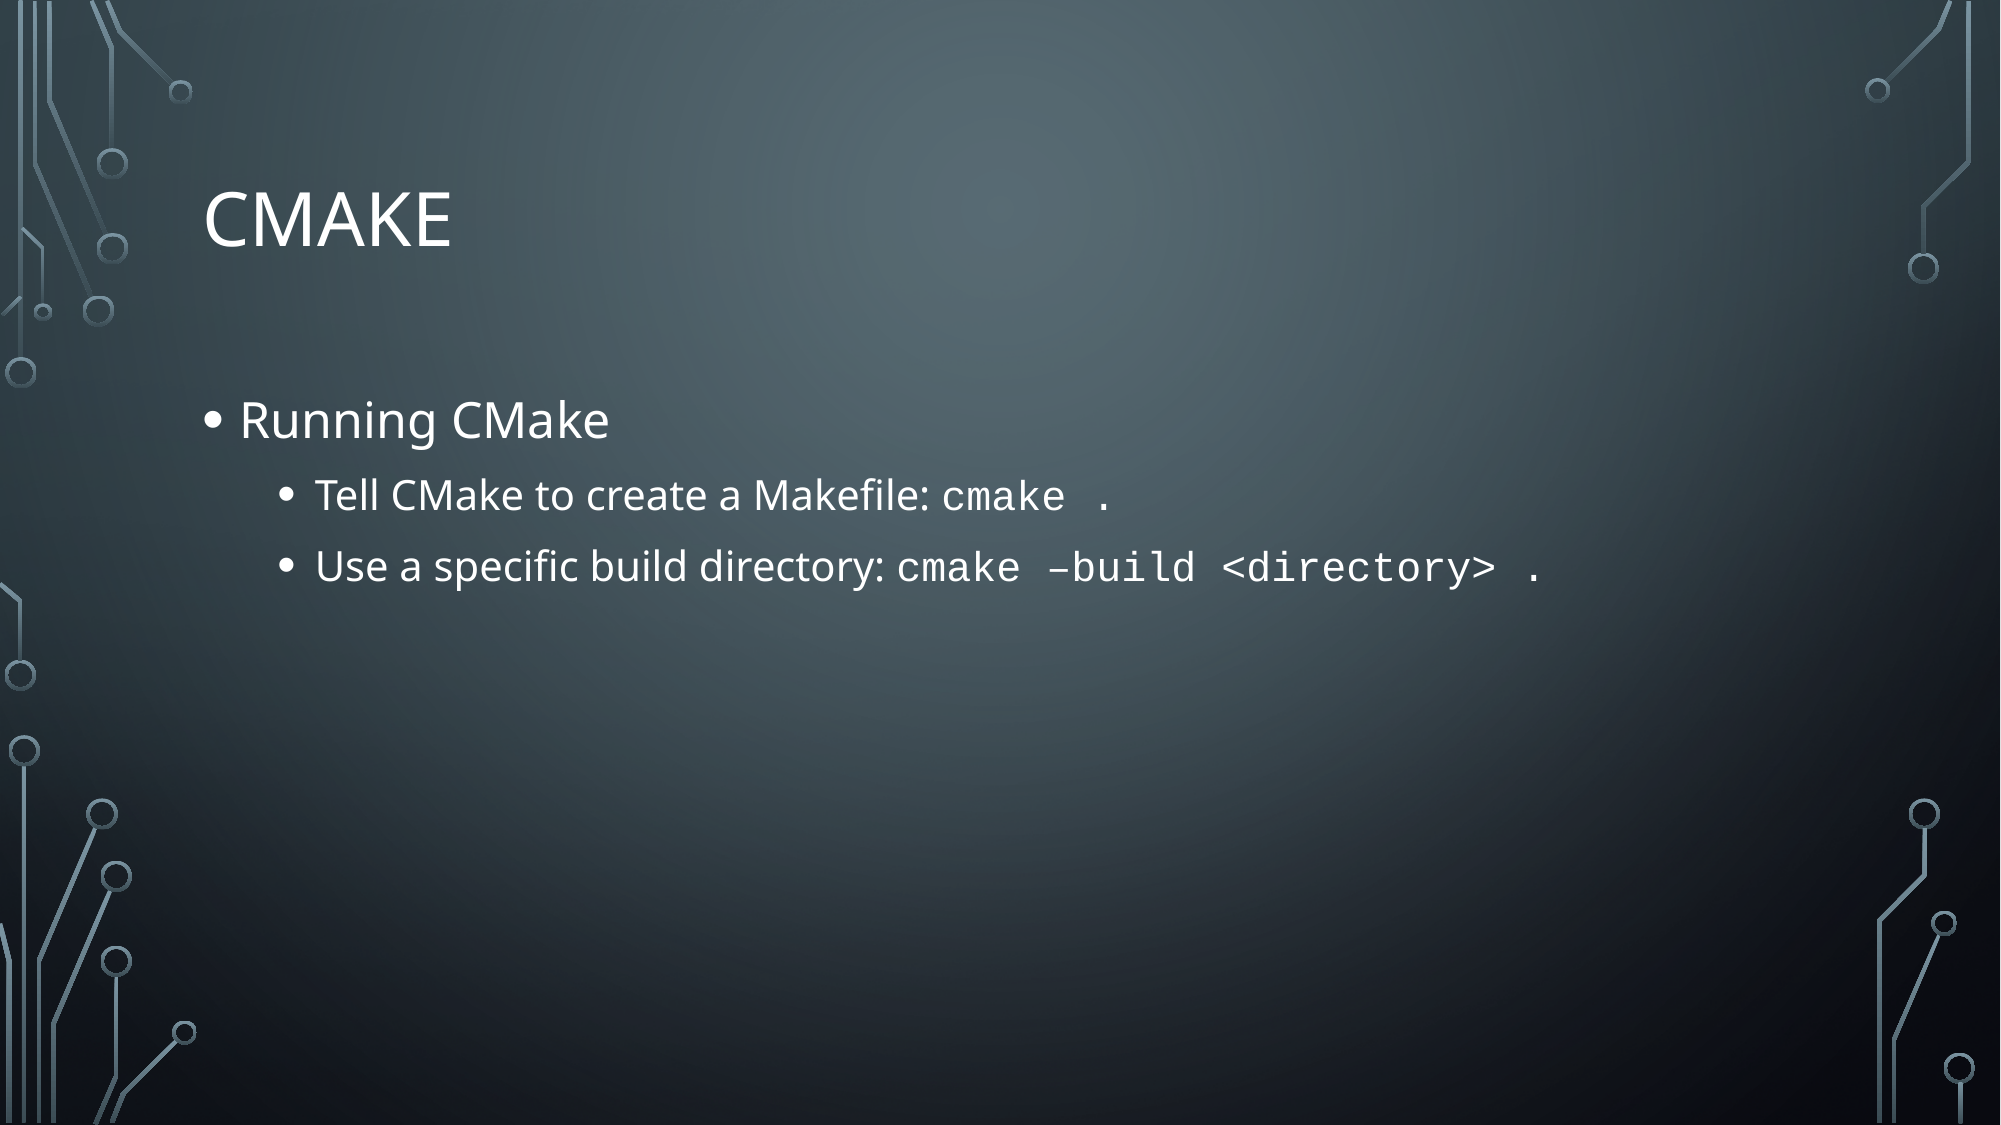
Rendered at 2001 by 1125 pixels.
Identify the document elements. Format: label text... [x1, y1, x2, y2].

list Running CMake Tell CMake to create a Makefile: cmake . Use a specific build directory: cmake –build <directory> . [187, 369, 1813, 950]
title CMake [187, 101, 1813, 344]
